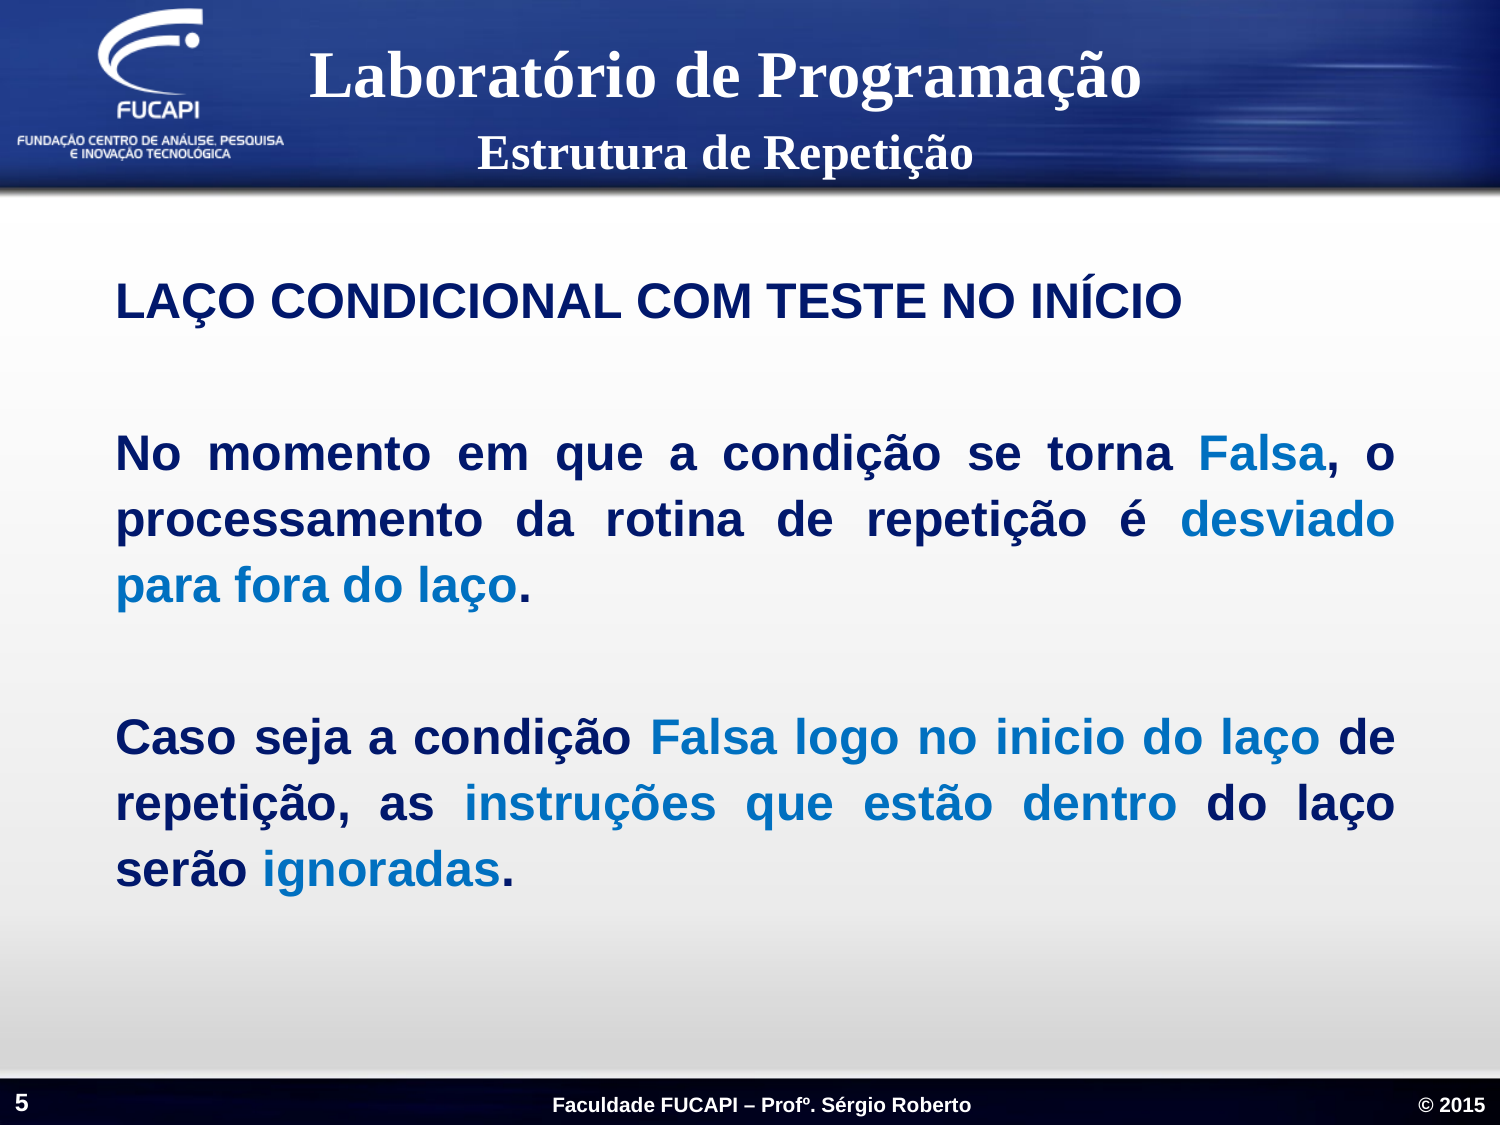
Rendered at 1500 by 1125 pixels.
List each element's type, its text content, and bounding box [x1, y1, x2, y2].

text_box Laboratório de Programação [163, 23, 1289, 117]
picture [0, 0, 1500, 1125]
text_box Estrutura de Repetição [163, 117, 1289, 182]
list LAÇO CONDICIONAL COM TESTE NO INÍCIO No momento em que a condição se torna Falsa, o processamento da rotina de repetição é desviado para fora do laço. Caso seja a condição Falsa logo no inicio do laço de repetição, as instruções que estão dentro do laço serão ignoradas. [99, 254, 1412, 1071]
